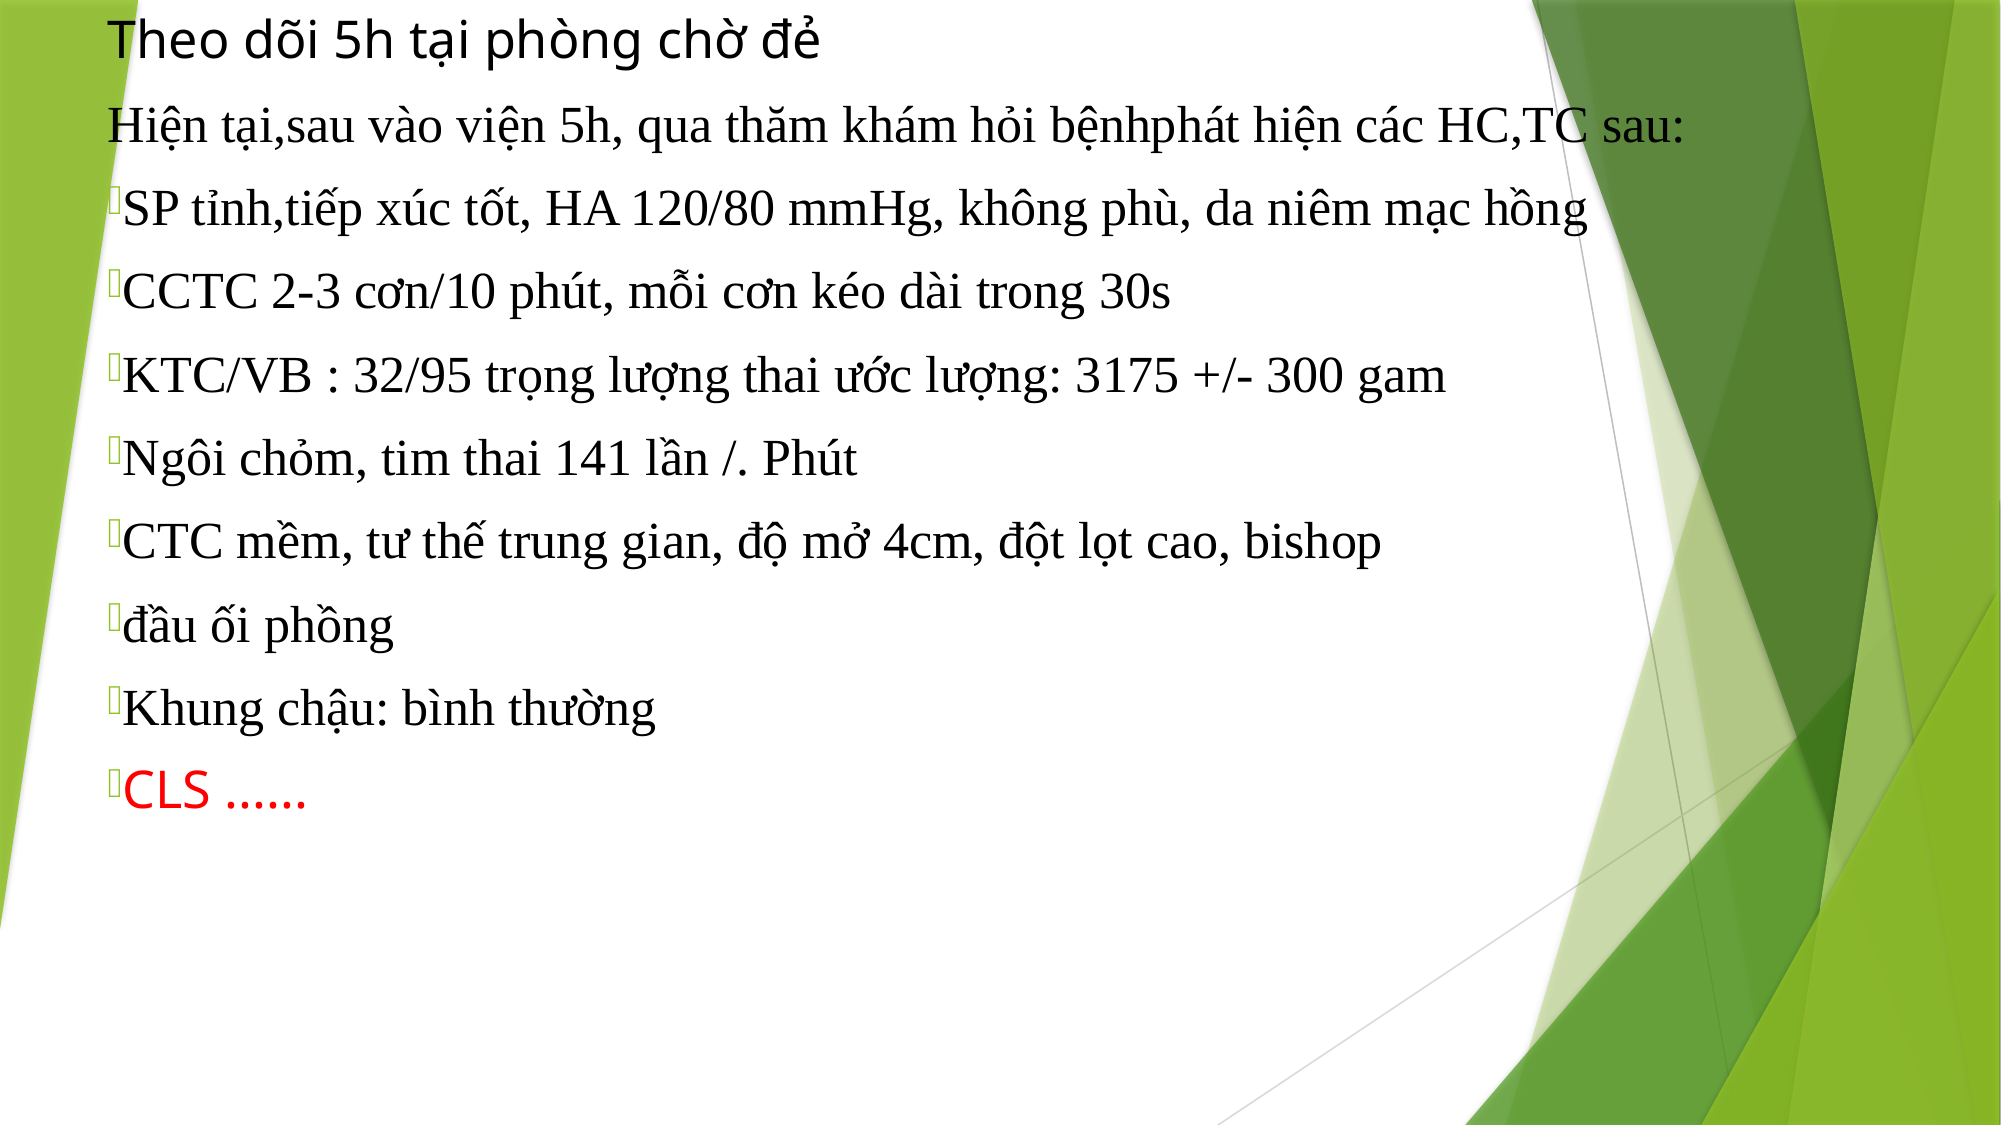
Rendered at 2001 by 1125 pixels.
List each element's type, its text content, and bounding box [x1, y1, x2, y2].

subtitle Theo dõi 5h tại phòng chờ đẻ Hiện tại,sau vào viện 5h, qua thăm khám hỏi bệnhphát hiện các HC,TC sau: SP tỉnh,tiếp xúc tốt, HA 120/80 mmHg, không phù, da niêm mạc hồng CCTC 2-3 cơn/10 phút, mỗi cơn kéo dài trong 30s KTC/VB : 32/95 trọng lượng thai ước lượng: 3175 +/- 300 gam Ngôi chỏm, tim thai 141 lần /. Phút CTC mềm, tư thế trung gian, độ mở 4cm, đột lọt cao, bishop đầu ối phồng Khung chậu: bình thường CLS ...... [92, 0, 1959, 1125]
